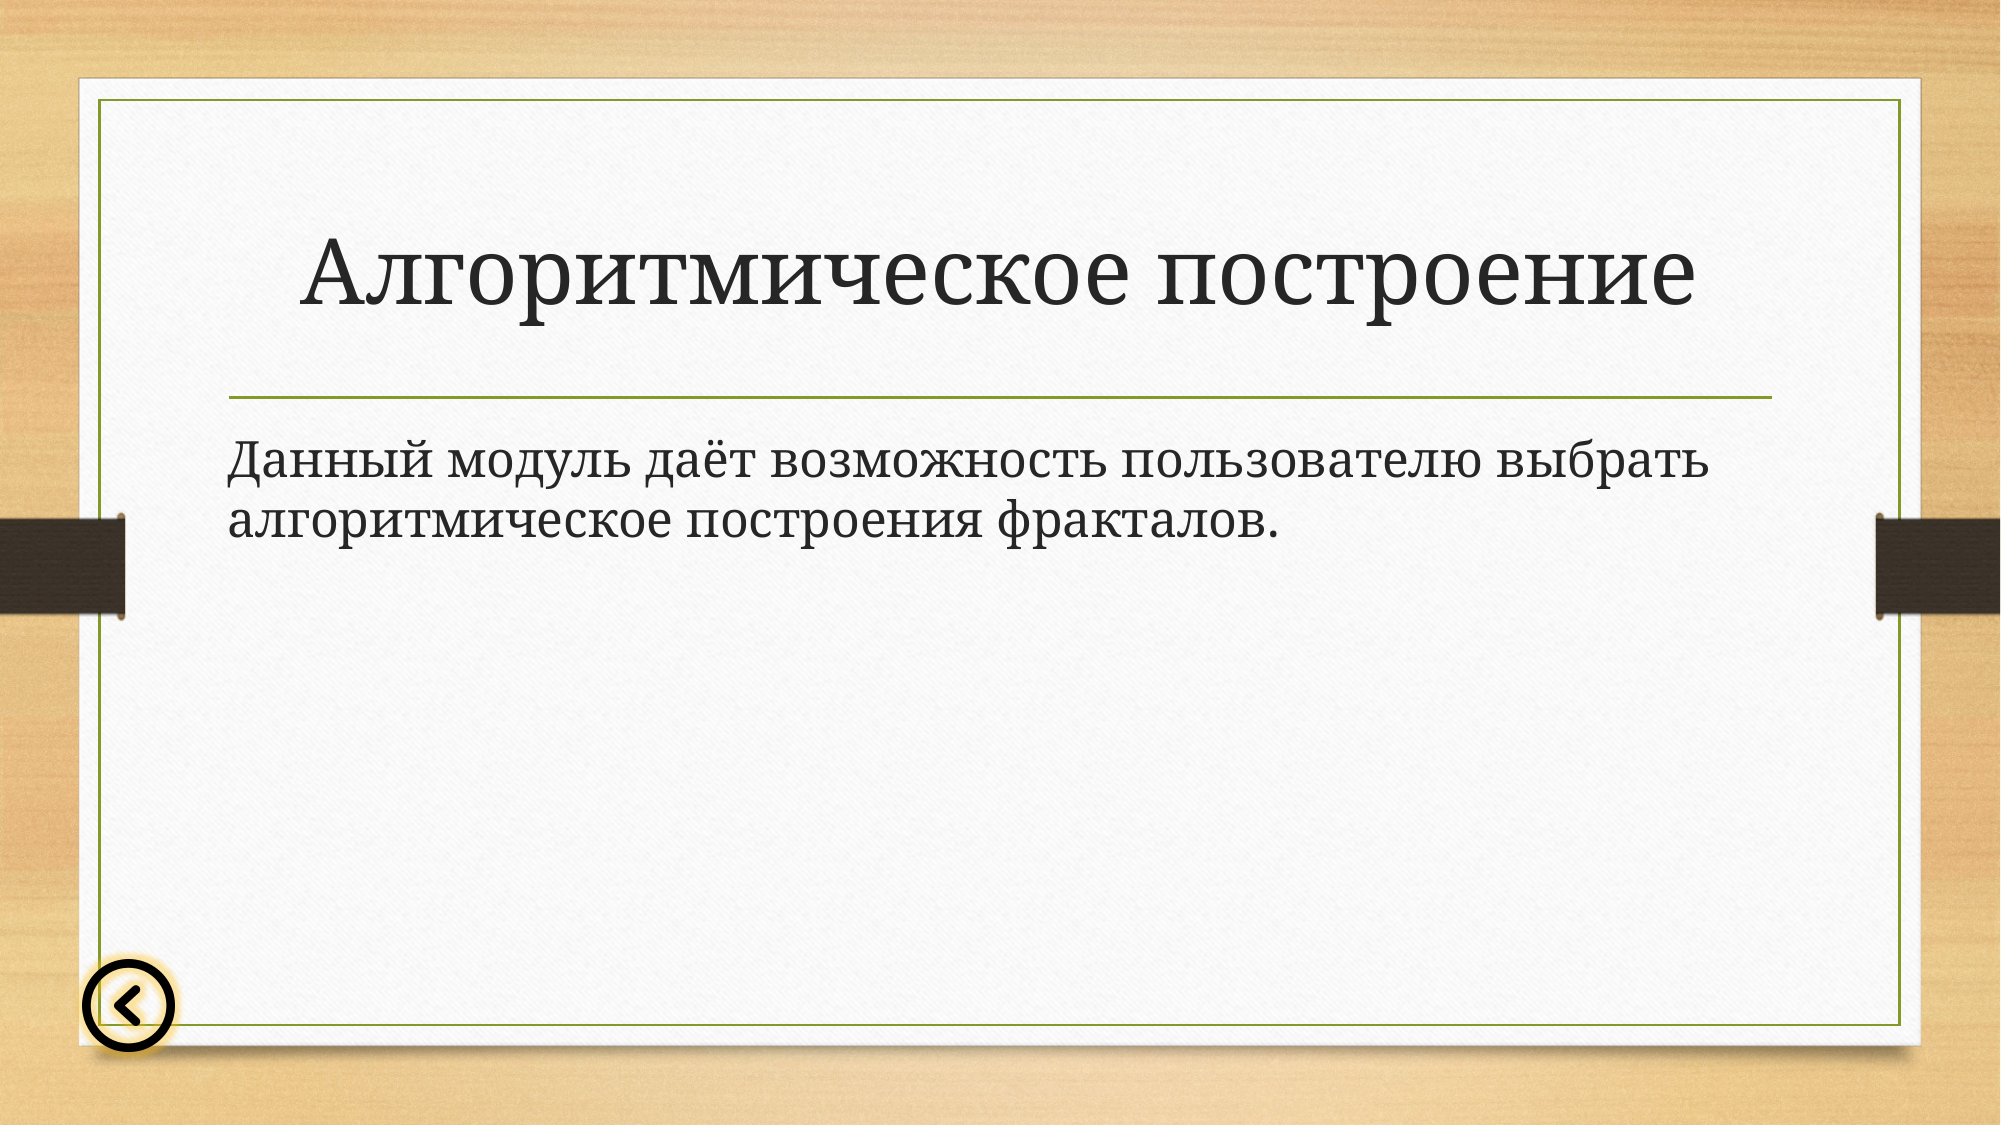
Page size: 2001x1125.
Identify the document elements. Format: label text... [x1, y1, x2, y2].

title Алгоритмическое построение [212, 161, 1788, 375]
list Данный модуль даёт возможность пользователю выбрать алгоритмическое построения фракталов. [212, 419, 1788, 964]
picture [0, 0, 2001, 1125]
